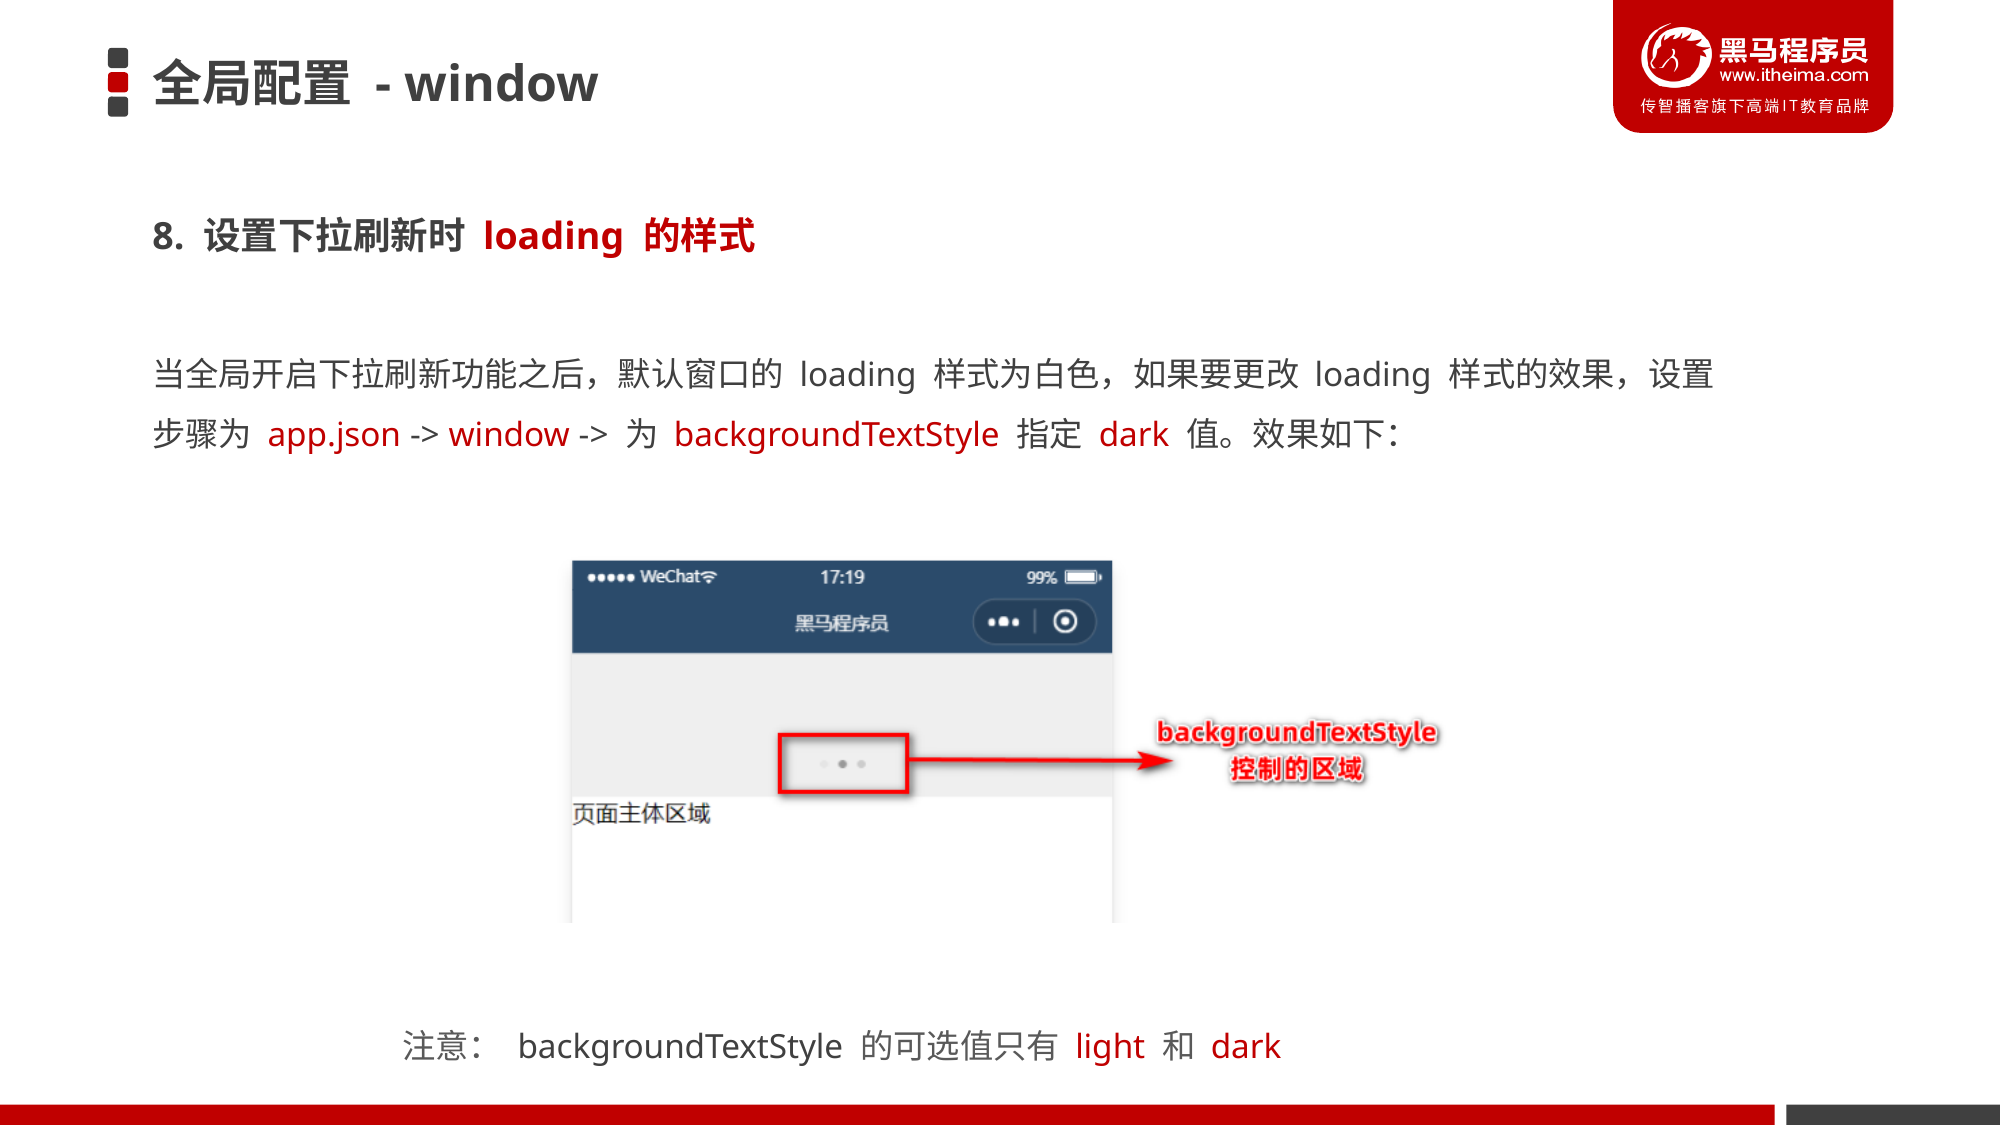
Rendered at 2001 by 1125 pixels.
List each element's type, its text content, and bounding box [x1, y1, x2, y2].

picture [1616, 11, 1894, 125]
text_box 注意： backgroundTextStyle 的可选值只有 light 和 dark [387, 1018, 1327, 1073]
picture [551, 535, 1449, 923]
title 全局配置 - window [137, 38, 1577, 124]
list 8. 设置下拉刷新时 loading 的样式 [137, 192, 1753, 277]
list 当全局开启下拉刷新功能之后，默认窗口的 loading 样式为白色，如果要更改 loading 样式的效果，设置步骤为 app.json -> window -> 为 backgroundTextStyle 指定 dark 值。效果如下： [137, 326, 1753, 480]
